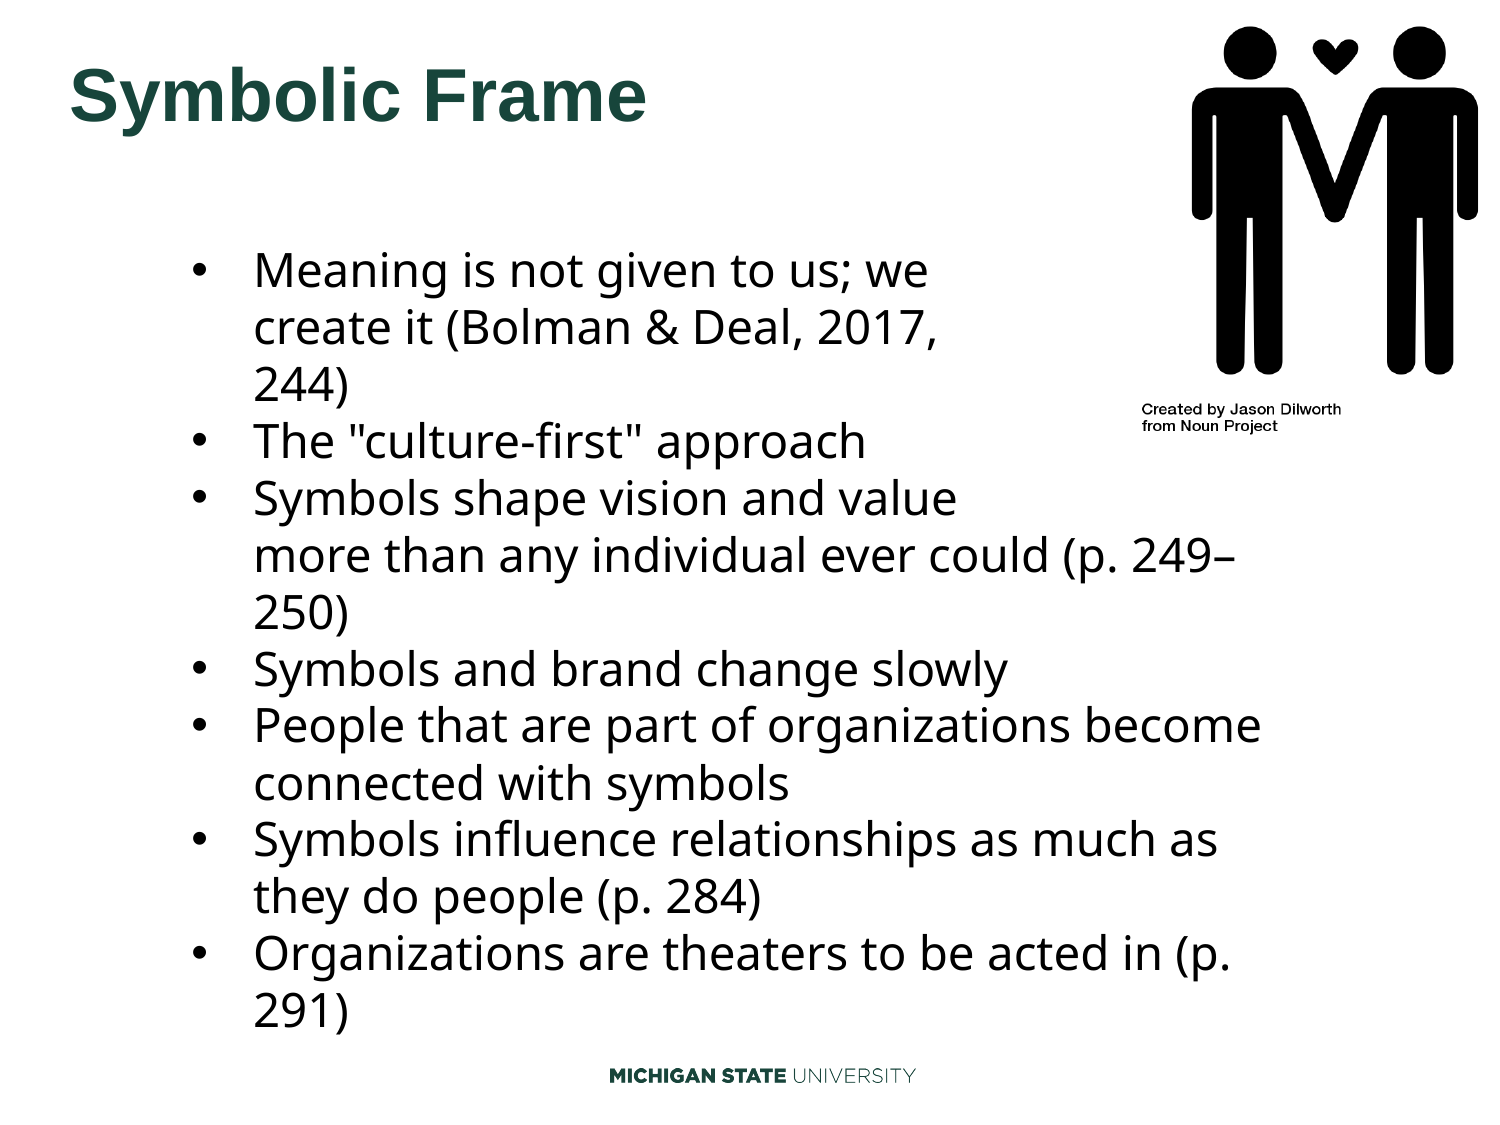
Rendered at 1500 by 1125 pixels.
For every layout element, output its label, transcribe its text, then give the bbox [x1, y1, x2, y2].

picture [1109, 6, 1500, 458]
subtitle Meaning is not given to us; we create it (Bolman & Deal, 2017, 244) The "culture-first" approach Symbols shape vision and value more than any individual ever could (p. 249–250) Symbols and brand change slowly People that are part of organizations become connected with symbols Symbols influence relationships as much as they do people (p. 284) Organizations are theaters to be acted in (p. 291) [114, 232, 1295, 1051]
picture [610, 1068, 916, 1084]
text_box Symbolic Frame [54, 38, 1104, 187]
